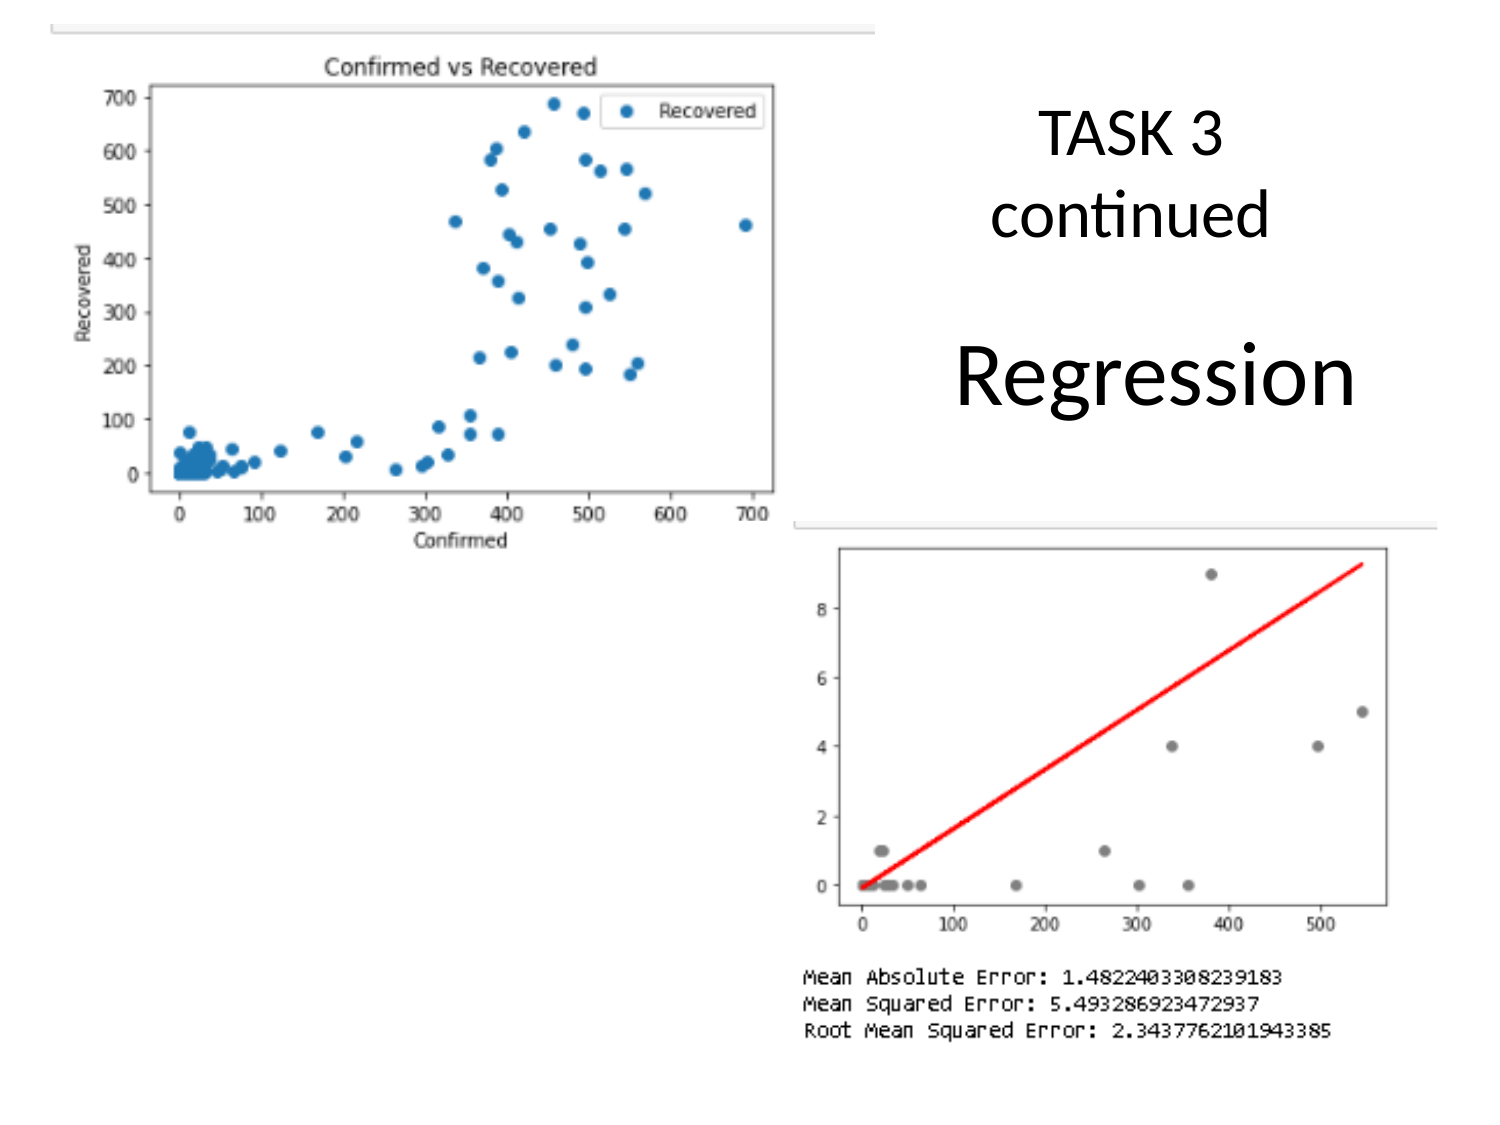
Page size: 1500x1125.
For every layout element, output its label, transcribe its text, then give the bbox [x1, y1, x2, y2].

picture [37, 24, 1438, 1063]
text_box TASK 3 continued [974, 75, 1288, 263]
title Regression [879, 275, 1450, 463]
